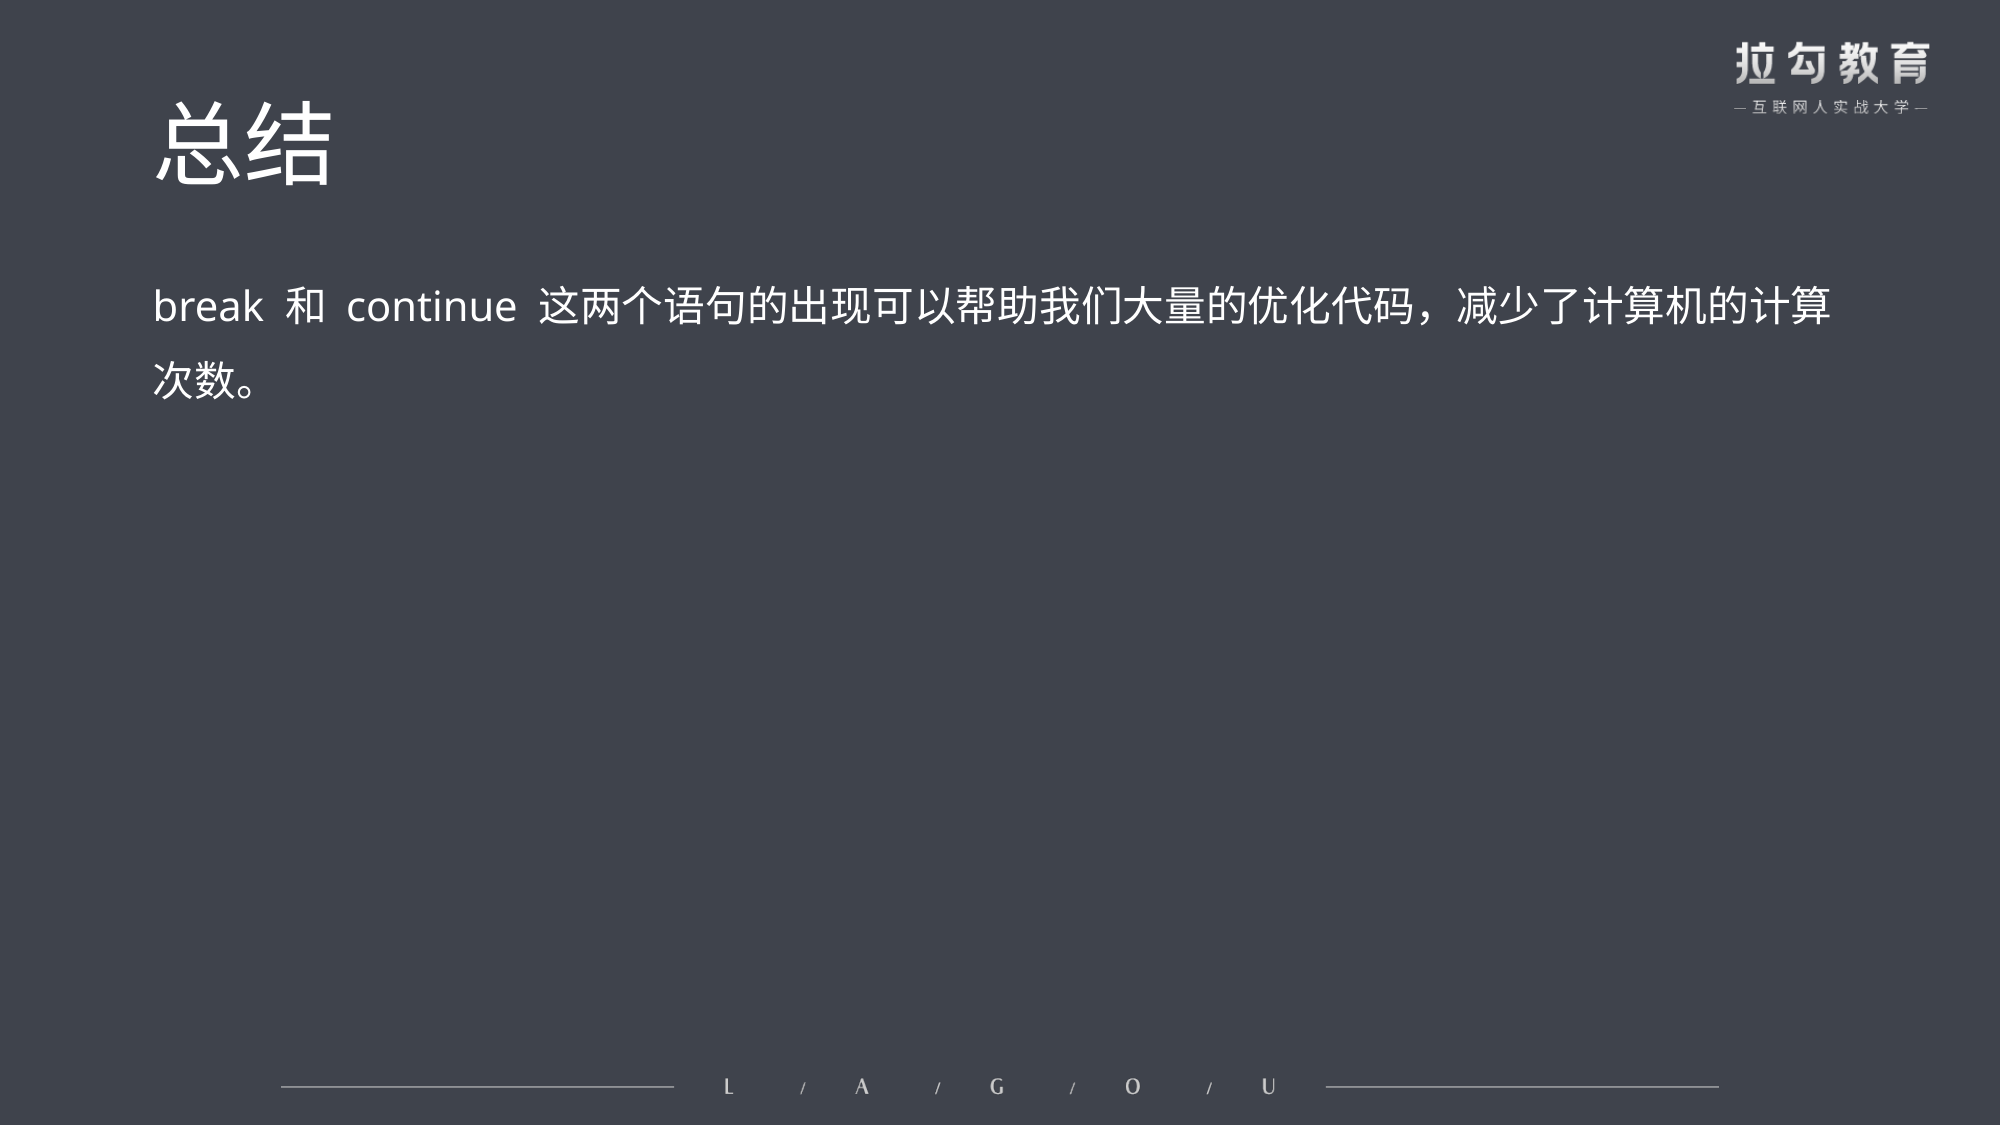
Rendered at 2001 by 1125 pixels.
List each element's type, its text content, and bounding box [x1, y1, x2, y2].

picture [1694, 9, 1973, 153]
title 总结 [137, 60, 1863, 238]
list break 和 continue 这两个语句的出现可以帮助我们大量的优化代码，减少了计算机的计算次数。 [137, 247, 1863, 689]
picture [281, 1067, 1719, 1107]
